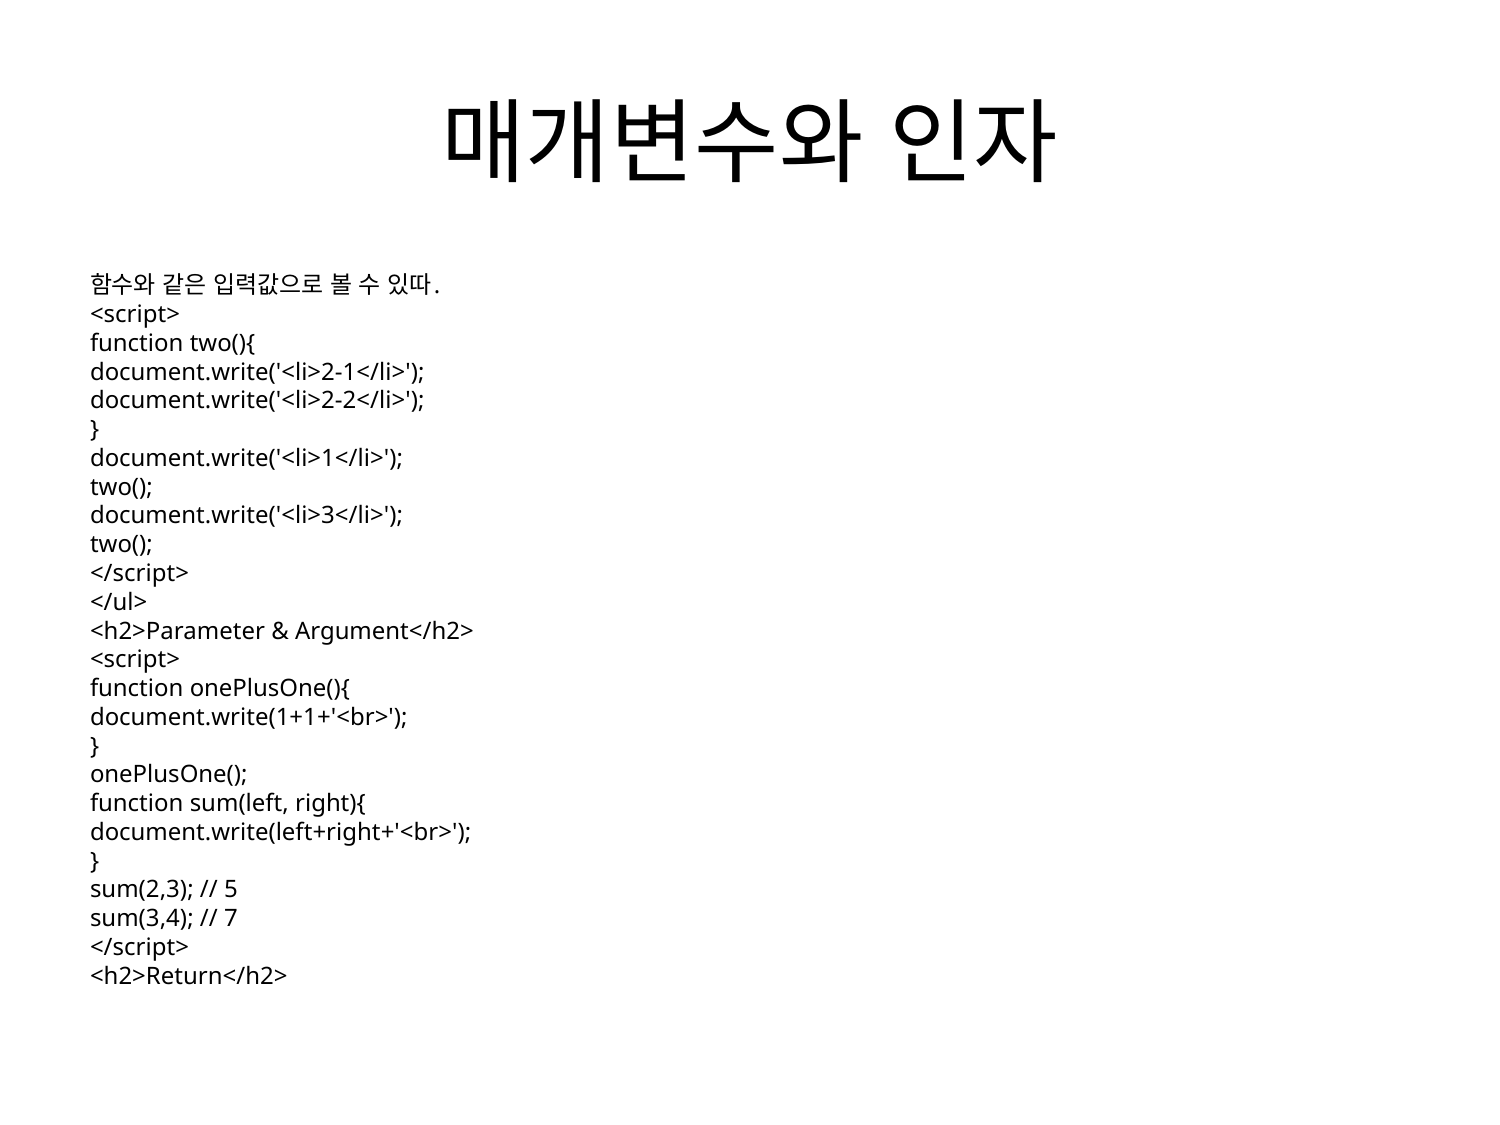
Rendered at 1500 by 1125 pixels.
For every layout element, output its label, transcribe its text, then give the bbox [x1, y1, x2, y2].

title 매개변수와 인자 [75, 45, 1425, 233]
list 함수와 같은 입력값으로 볼 수 있따. <script> function two(){ document.write('<li>2-1</li>'); document.write('<li>2-2</li>'); } document.write('<li>1</li>'); two(); document.write('<li>3</li>'); two(); </script> </ul> <h2>Parameter & Argument</h2> <script> function onePlusOne(){ document.write(1+1+'<br>'); } onePlusOne(); function sum(left, right){ document.write(left+right+'<br>'); } sum(2,3); // 5 sum(3,4); // 7 </script> <h2>Return</h2> [75, 262, 1425, 1005]
